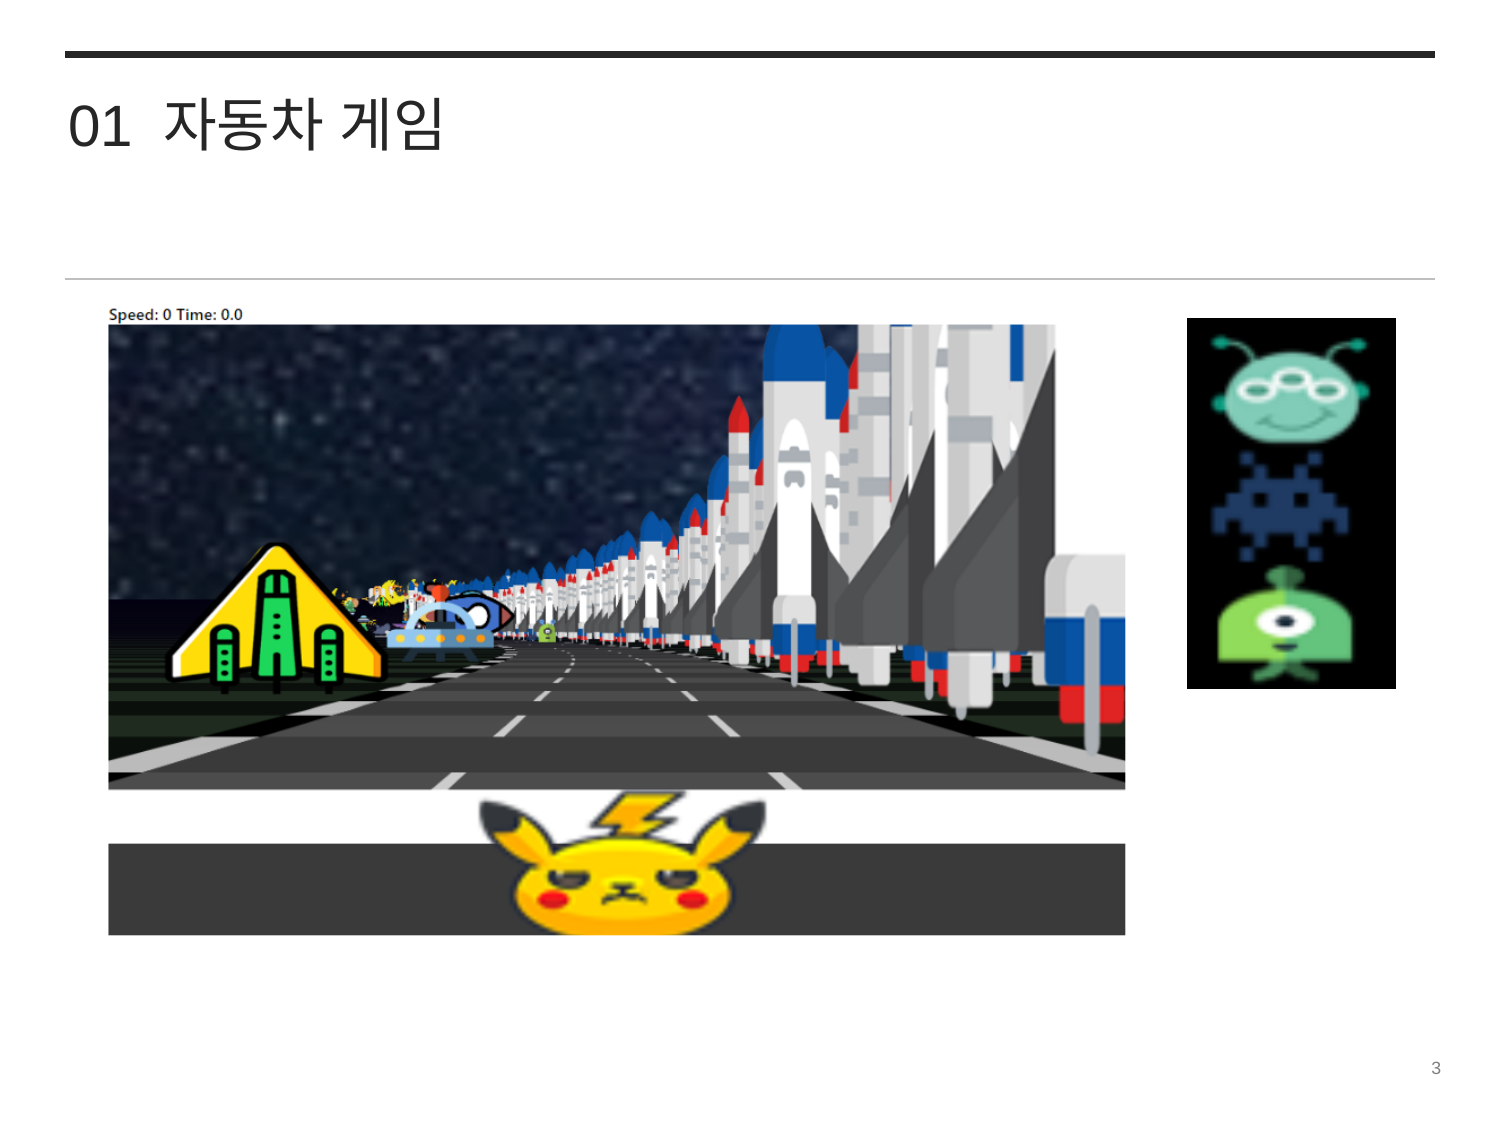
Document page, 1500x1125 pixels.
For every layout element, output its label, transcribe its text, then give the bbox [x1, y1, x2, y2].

picture [103, 302, 1131, 941]
text_box 01 자동차 게임 [53, 80, 1187, 167]
picture [1186, 317, 1397, 689]
